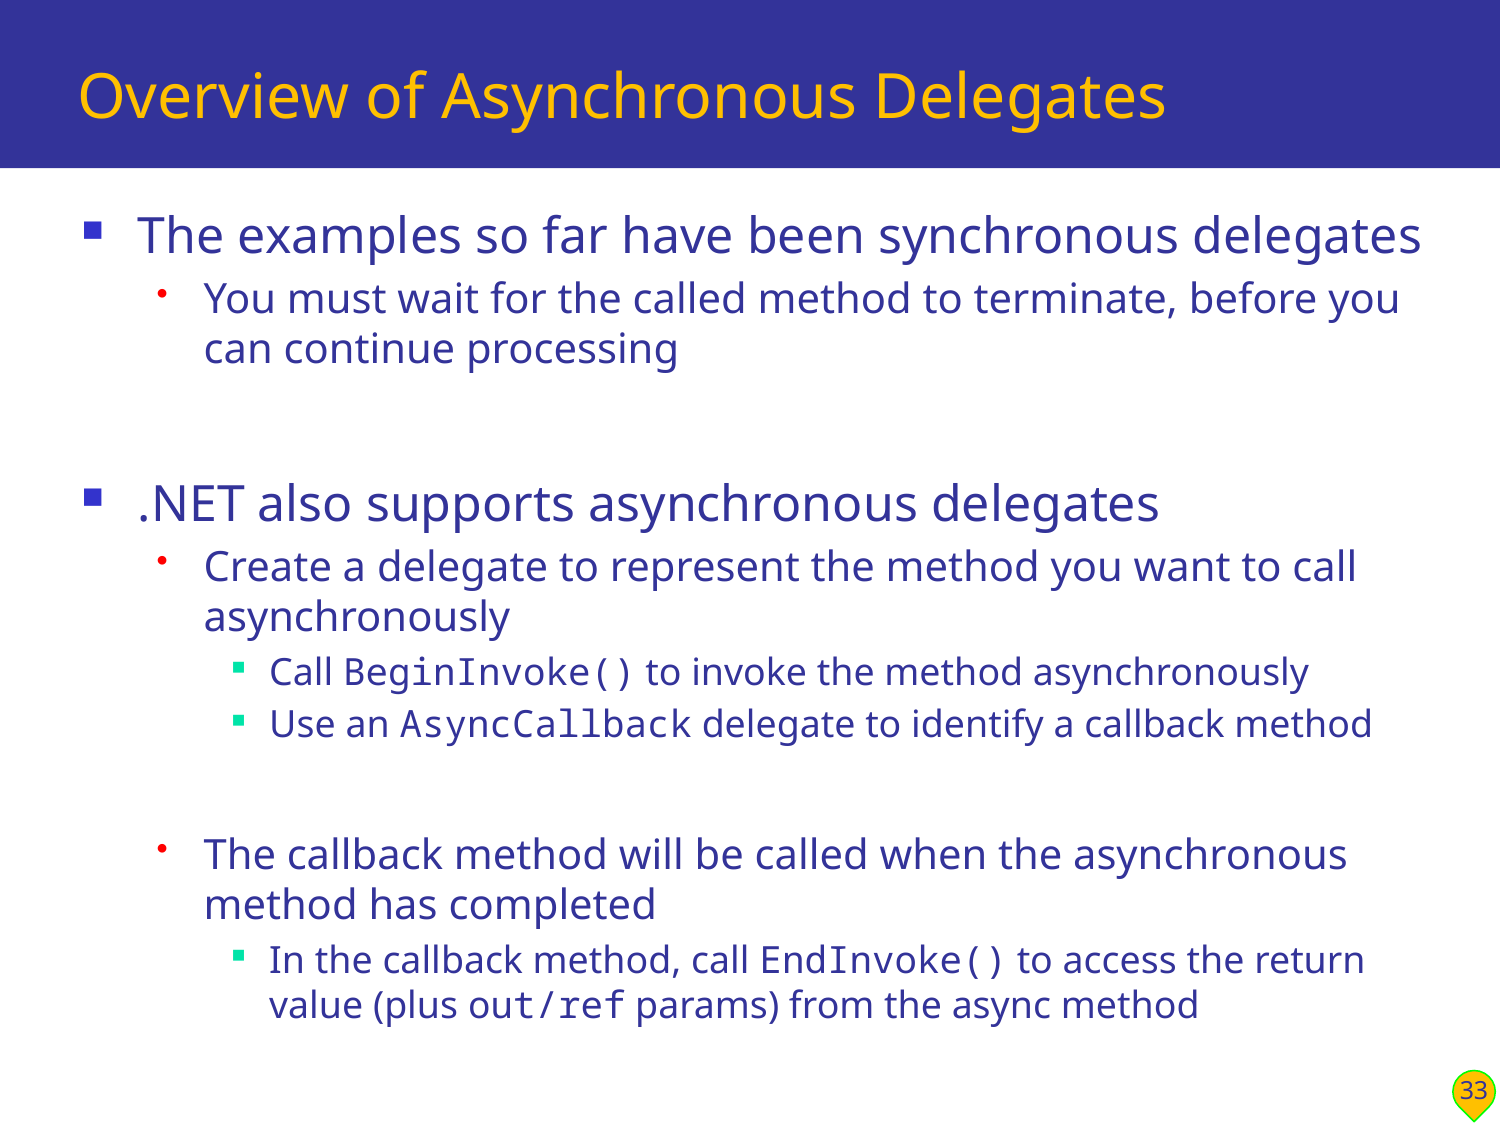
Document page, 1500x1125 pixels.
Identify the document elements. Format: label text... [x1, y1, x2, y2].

list The examples so far have been synchronous delegates You must wait for the called method to terminate, before you can continue processing .NET also supports asynchronous delegates Create a delegate to represent the method you want to call asynchronously Call BeginInvoke() to invoke the method asynchronously Use an AsyncCallback delegate to identify a callback method The callback method will be called when the asynchronous method has completed In the callback method, call EndInvoke() to access the return value (plus out/ref params) from the async method [66, 196, 1460, 1007]
footer 33 [1431, 1040, 1500, 1117]
title Overview of Asynchronous Delegates [61, 24, 1465, 139]
